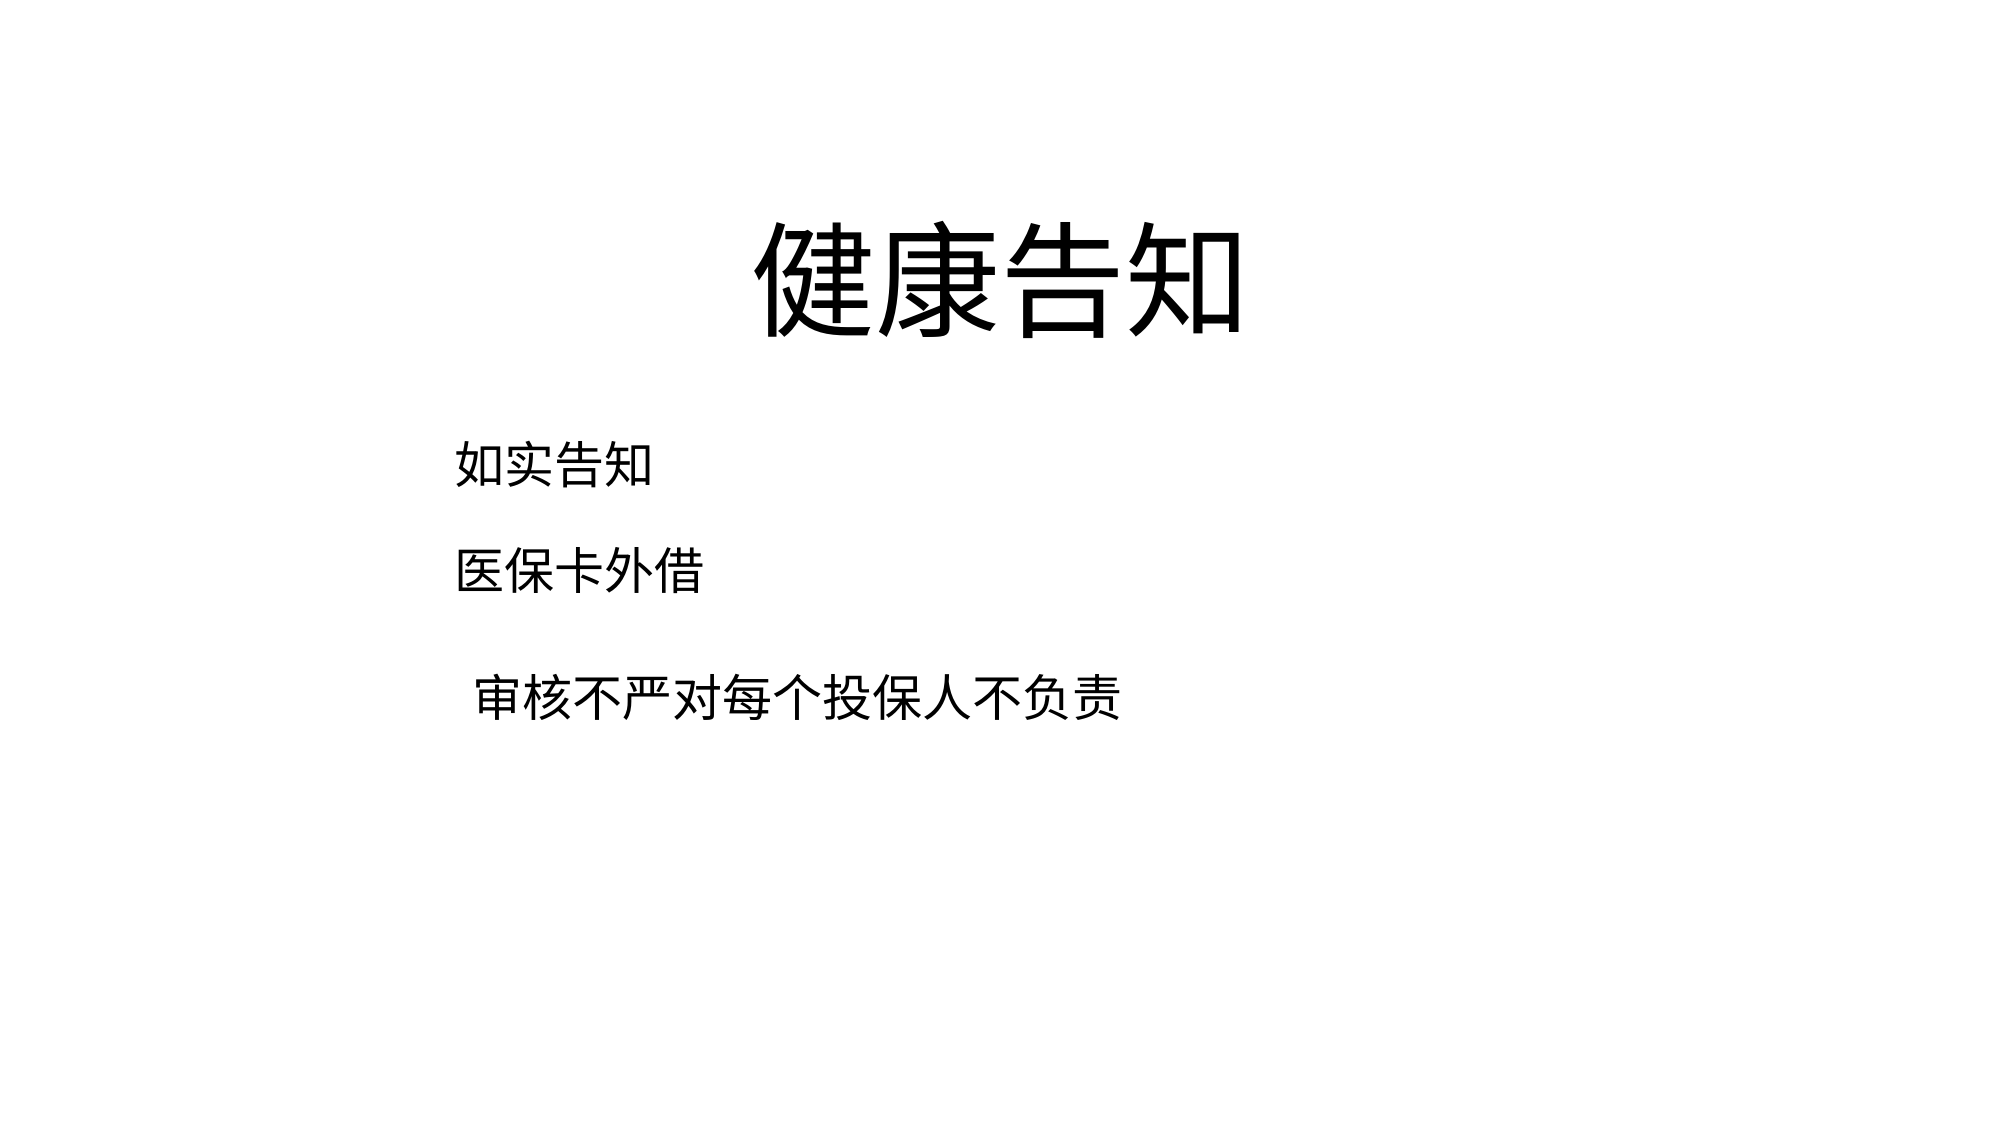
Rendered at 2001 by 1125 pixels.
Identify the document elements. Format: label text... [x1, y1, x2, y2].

text_box 医保卡外借 [439, 532, 720, 607]
title 健康告知 [249, 184, 1750, 363]
text_box 如实告知 [439, 426, 670, 501]
text_box 审核不严对每个投保人不负责 [457, 659, 1138, 735]
